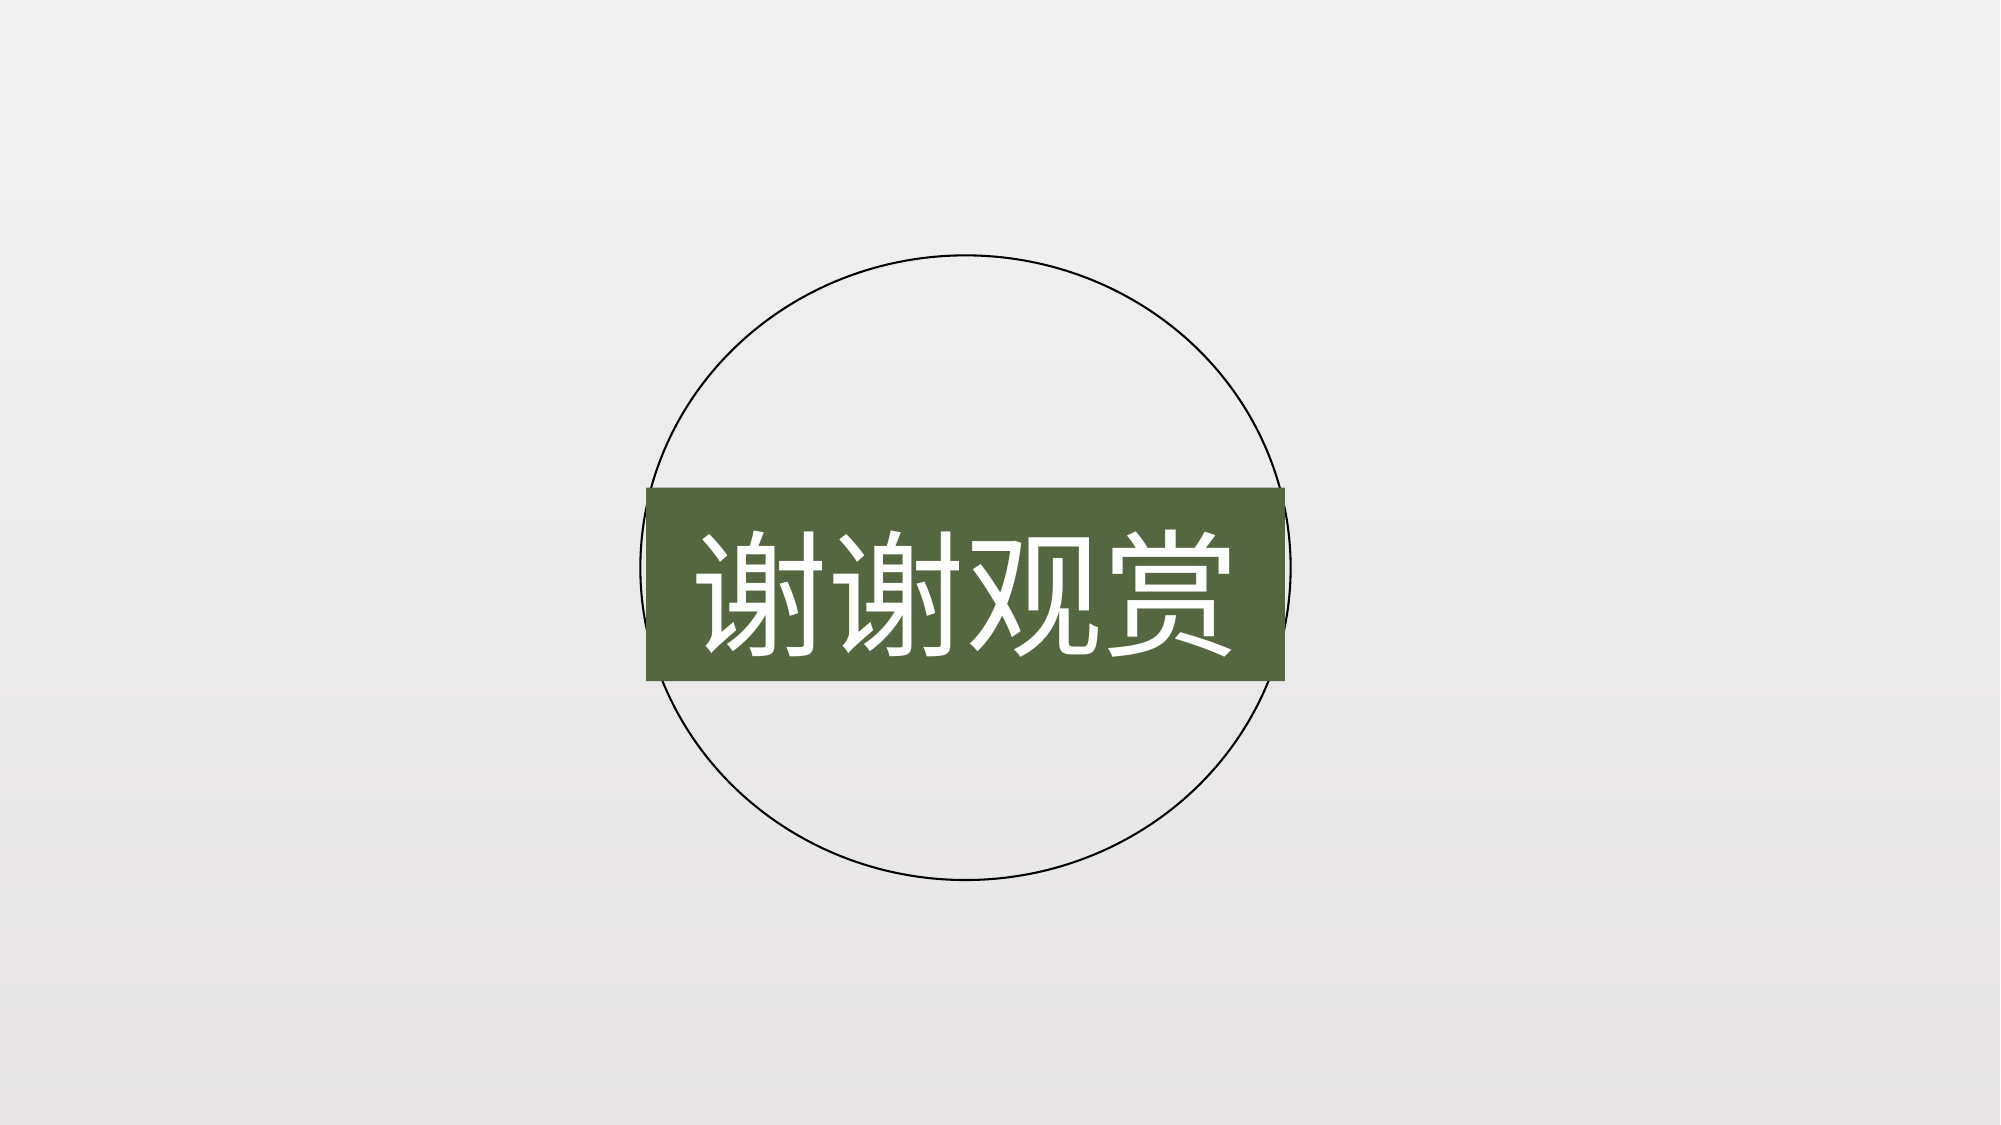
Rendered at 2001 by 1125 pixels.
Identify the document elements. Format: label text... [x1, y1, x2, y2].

text_box [1285, 504, 1292, 631]
text_box [639, 504, 646, 631]
text_box [661, 682, 1270, 882]
title 谢谢观赏 [646, 487, 1285, 682]
text_box [650, 254, 1281, 487]
